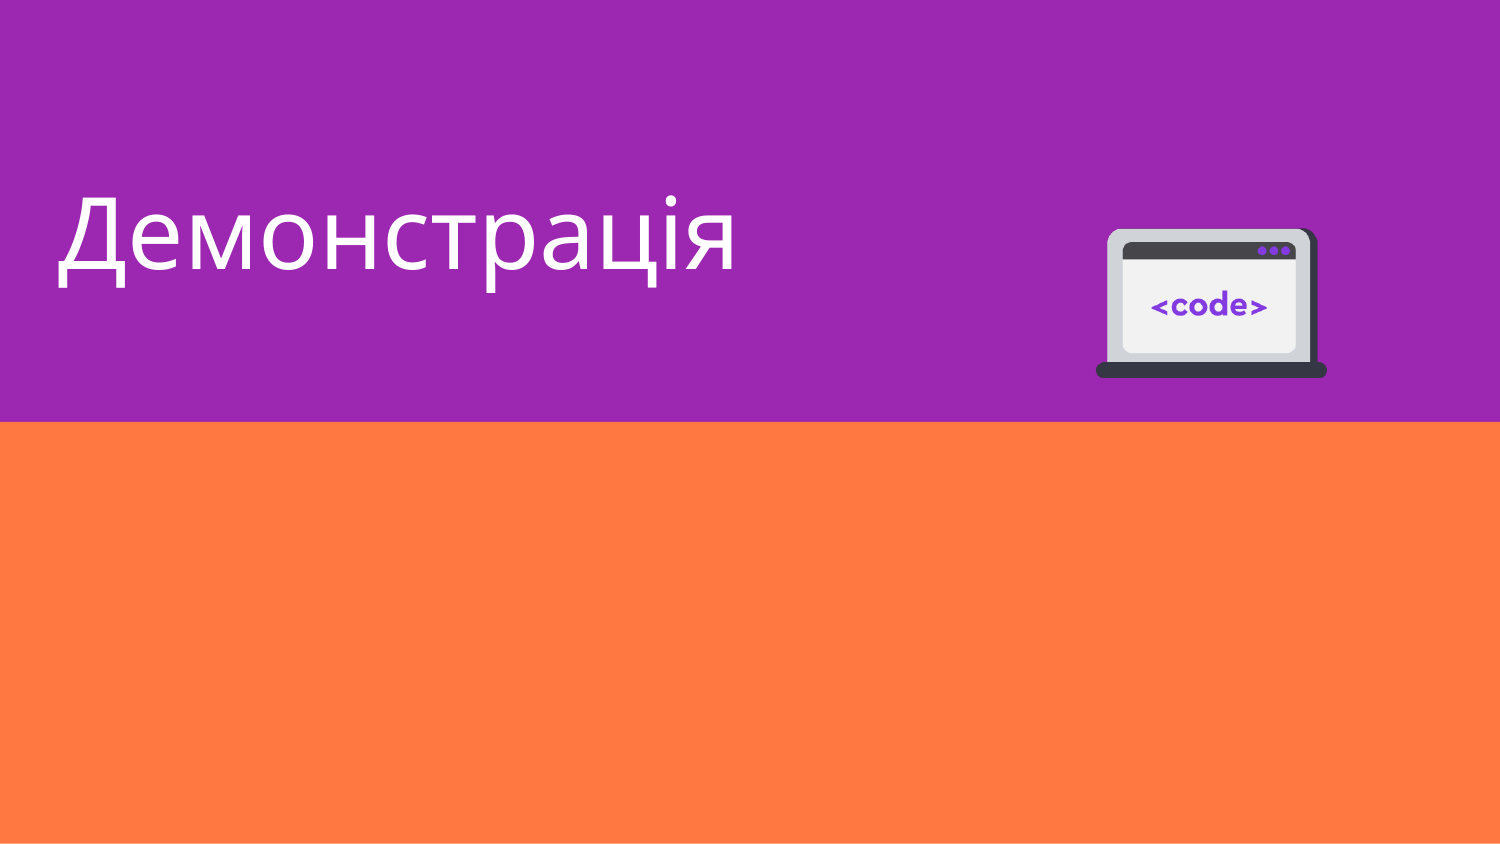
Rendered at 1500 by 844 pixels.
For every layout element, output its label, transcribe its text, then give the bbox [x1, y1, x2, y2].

text_box [0, 421, 1500, 844]
text_box [0, 0, 1500, 421]
text_box Демонстрація [59, 171, 1025, 290]
picture [1041, 140, 1374, 456]
